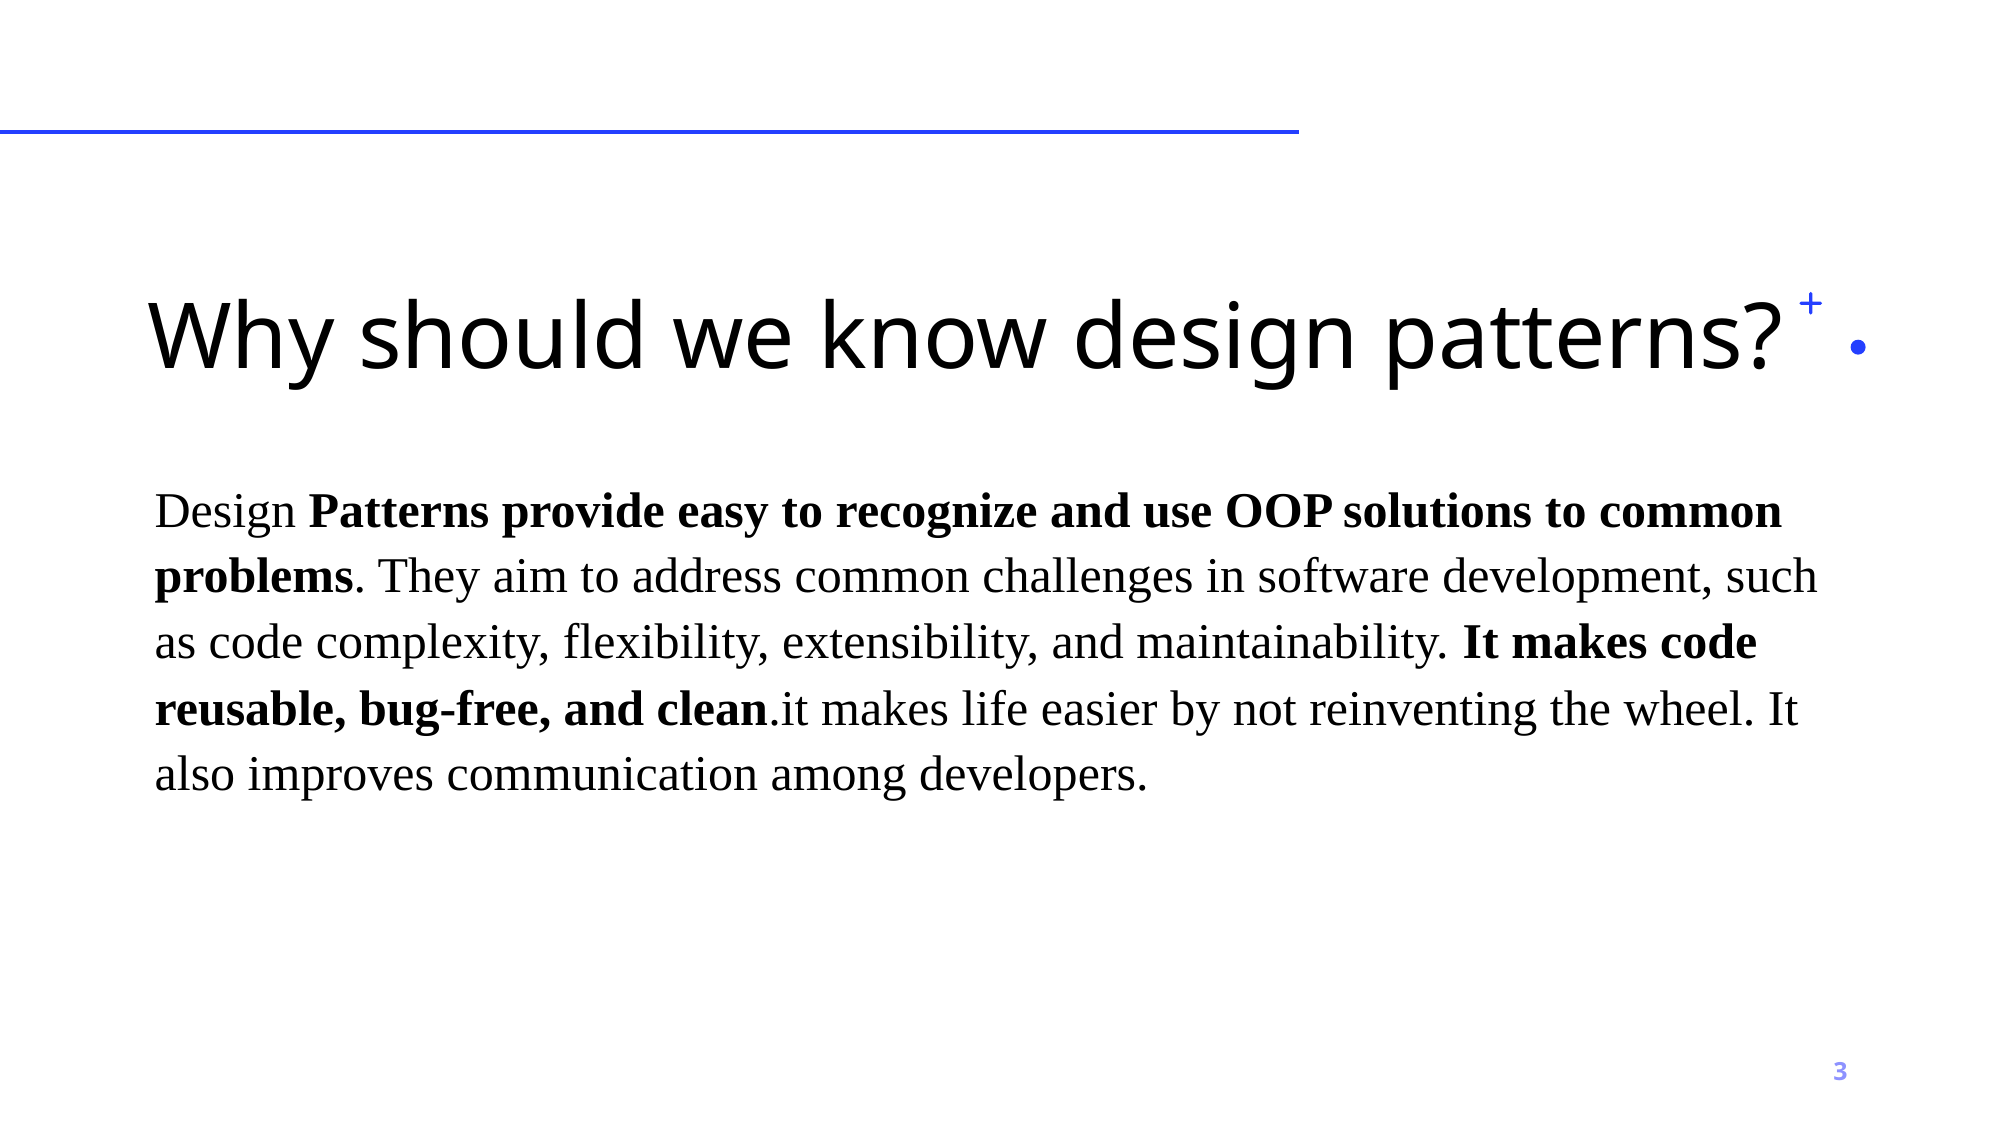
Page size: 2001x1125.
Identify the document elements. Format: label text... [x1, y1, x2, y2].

slide_number 3 [1412, 1042, 1863, 1103]
list Design Patterns provide easy to recognize and use OOP solutions to common problems. They aim to address common challenges in software development, such as code complexity, flexibility, extensibility, and maintainability. It makes code reusable, bug-free, and clean.it makes life easier by not reinventing the wheel. It also improves communication among developers. [139, 463, 1863, 1013]
title Why should we know design patterns? [131, 218, 1863, 396]
